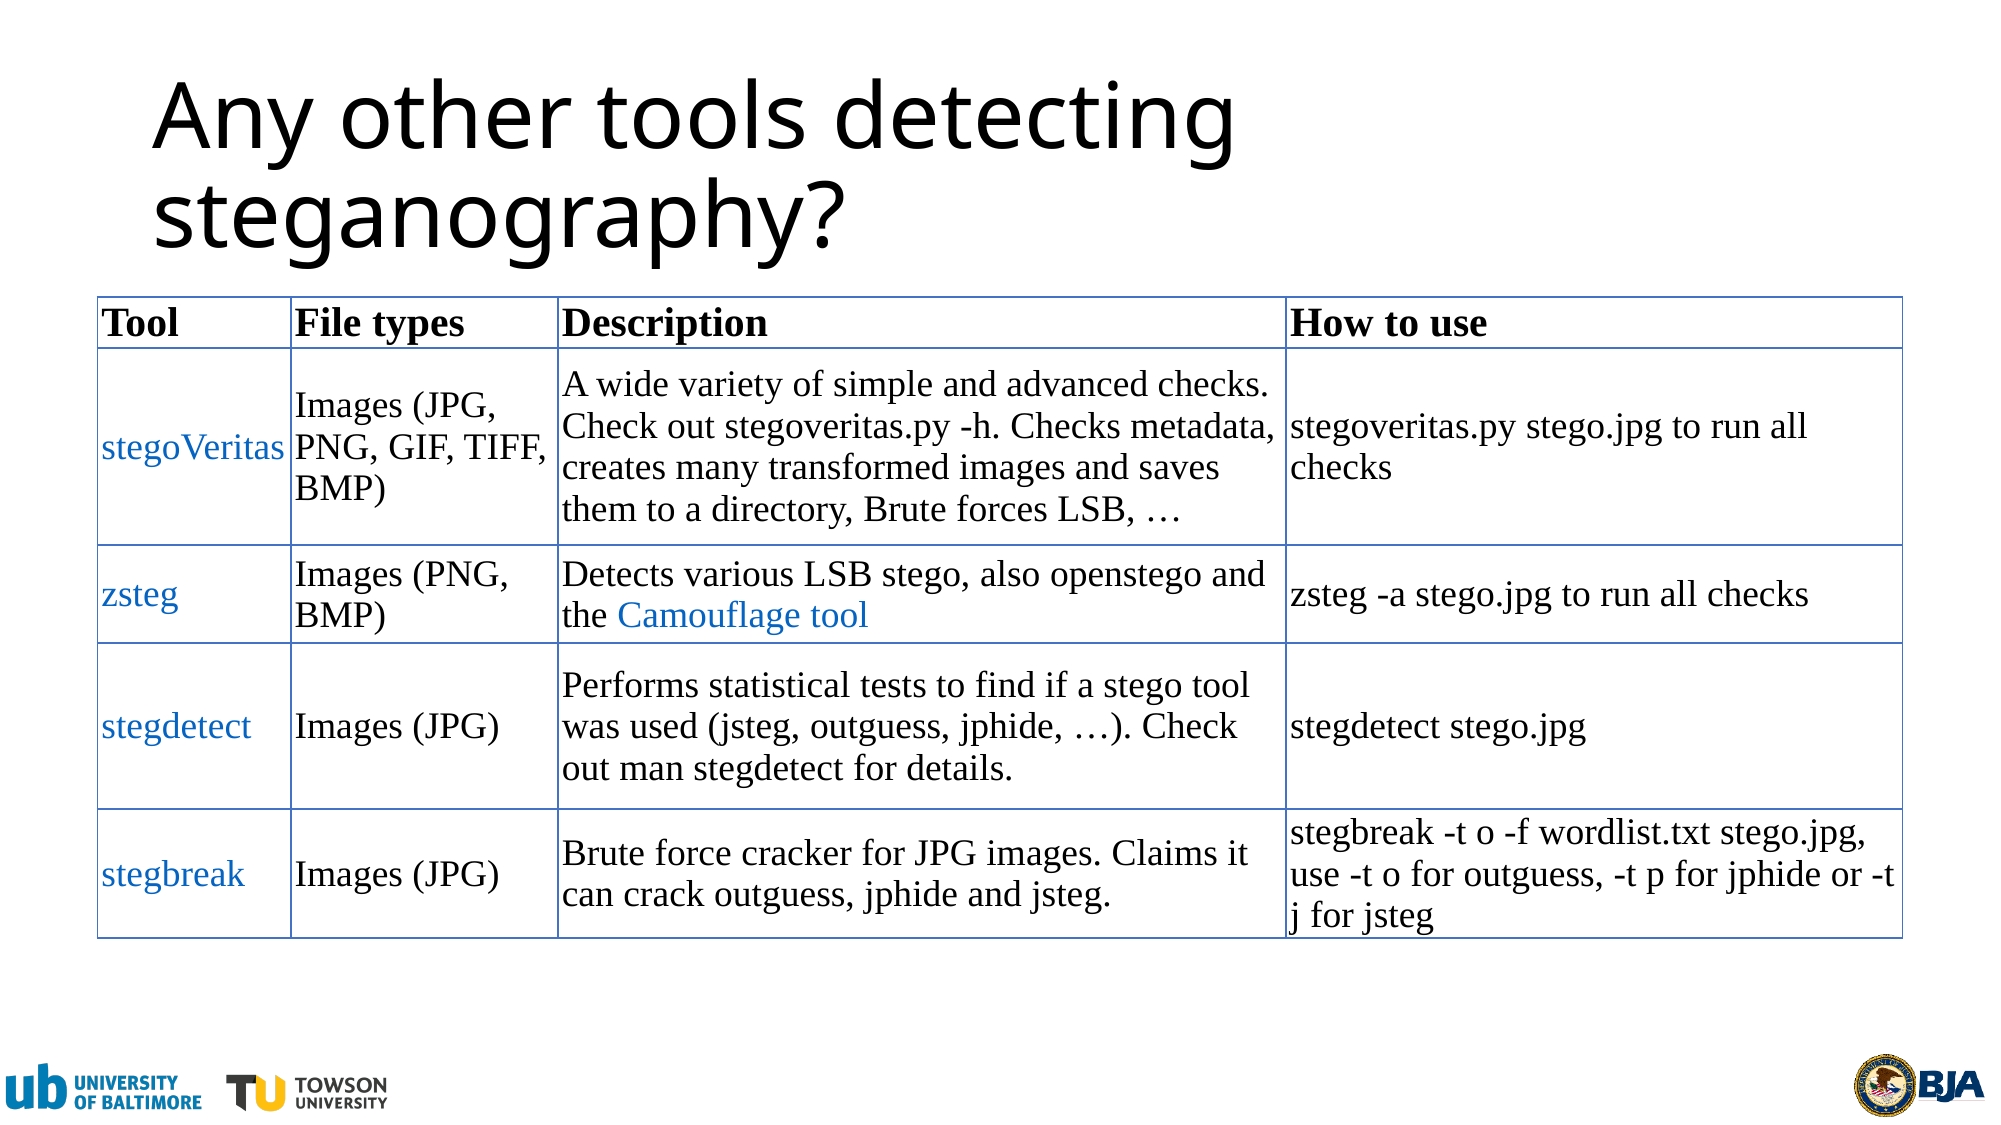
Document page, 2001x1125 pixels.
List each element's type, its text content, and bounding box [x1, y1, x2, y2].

title Any other tools detecting steganography? [137, 59, 1863, 278]
table_header How to use [1287, 298, 1902, 347]
table_header Description [559, 298, 1285, 347]
table_cell Performs statistical tests to find if a stego tool was used (jsteg, outguess, jphide, …). Check out man stegdetect for details. [559, 644, 1285, 808]
table_cell zsteg [98, 546, 290, 642]
table_cell stegoveritas.py stego.jpg to run all checks [1287, 349, 1902, 544]
table_cell Brute force cracker for JPG images. Claims it can crack outguess, jphide and jsteg. [559, 810, 1285, 937]
table_cell Images (JPG) [292, 810, 557, 937]
table_cell Images (JPG, PNG, GIF, TIFF, BMP) [292, 349, 557, 544]
table_cell stegbreak [98, 810, 290, 937]
table_cell zsteg -a stego.jpg to run all checks [1287, 546, 1902, 642]
table_cell stegdetect [98, 644, 290, 808]
table_cell stegoVeritas [98, 349, 290, 544]
table_cell Detects various LSB stego, also openstego and the Camouflage tool [559, 546, 1285, 642]
table_cell Images (PNG, BMP) [292, 546, 557, 642]
table_cell A wide variety of simple and advanced checks. Check out stegoveritas.py -h. Checks metadata, creates many transformed images and saves them to a directory, Brute forces LSB, … [559, 349, 1285, 544]
table_header File types [292, 298, 557, 347]
table_cell stegbreak -t o -f wordlist.txt stego.jpg, use -t o for outguess, -t p for jphide or -t j for jsteg [1287, 810, 1902, 937]
picture [1854, 1054, 1986, 1117]
table_cell stegdetect stego.jpg [1287, 644, 1902, 808]
picture [0, 1031, 407, 1125]
table_header Tool [98, 298, 290, 347]
table_cell Images (JPG) [292, 644, 557, 808]
